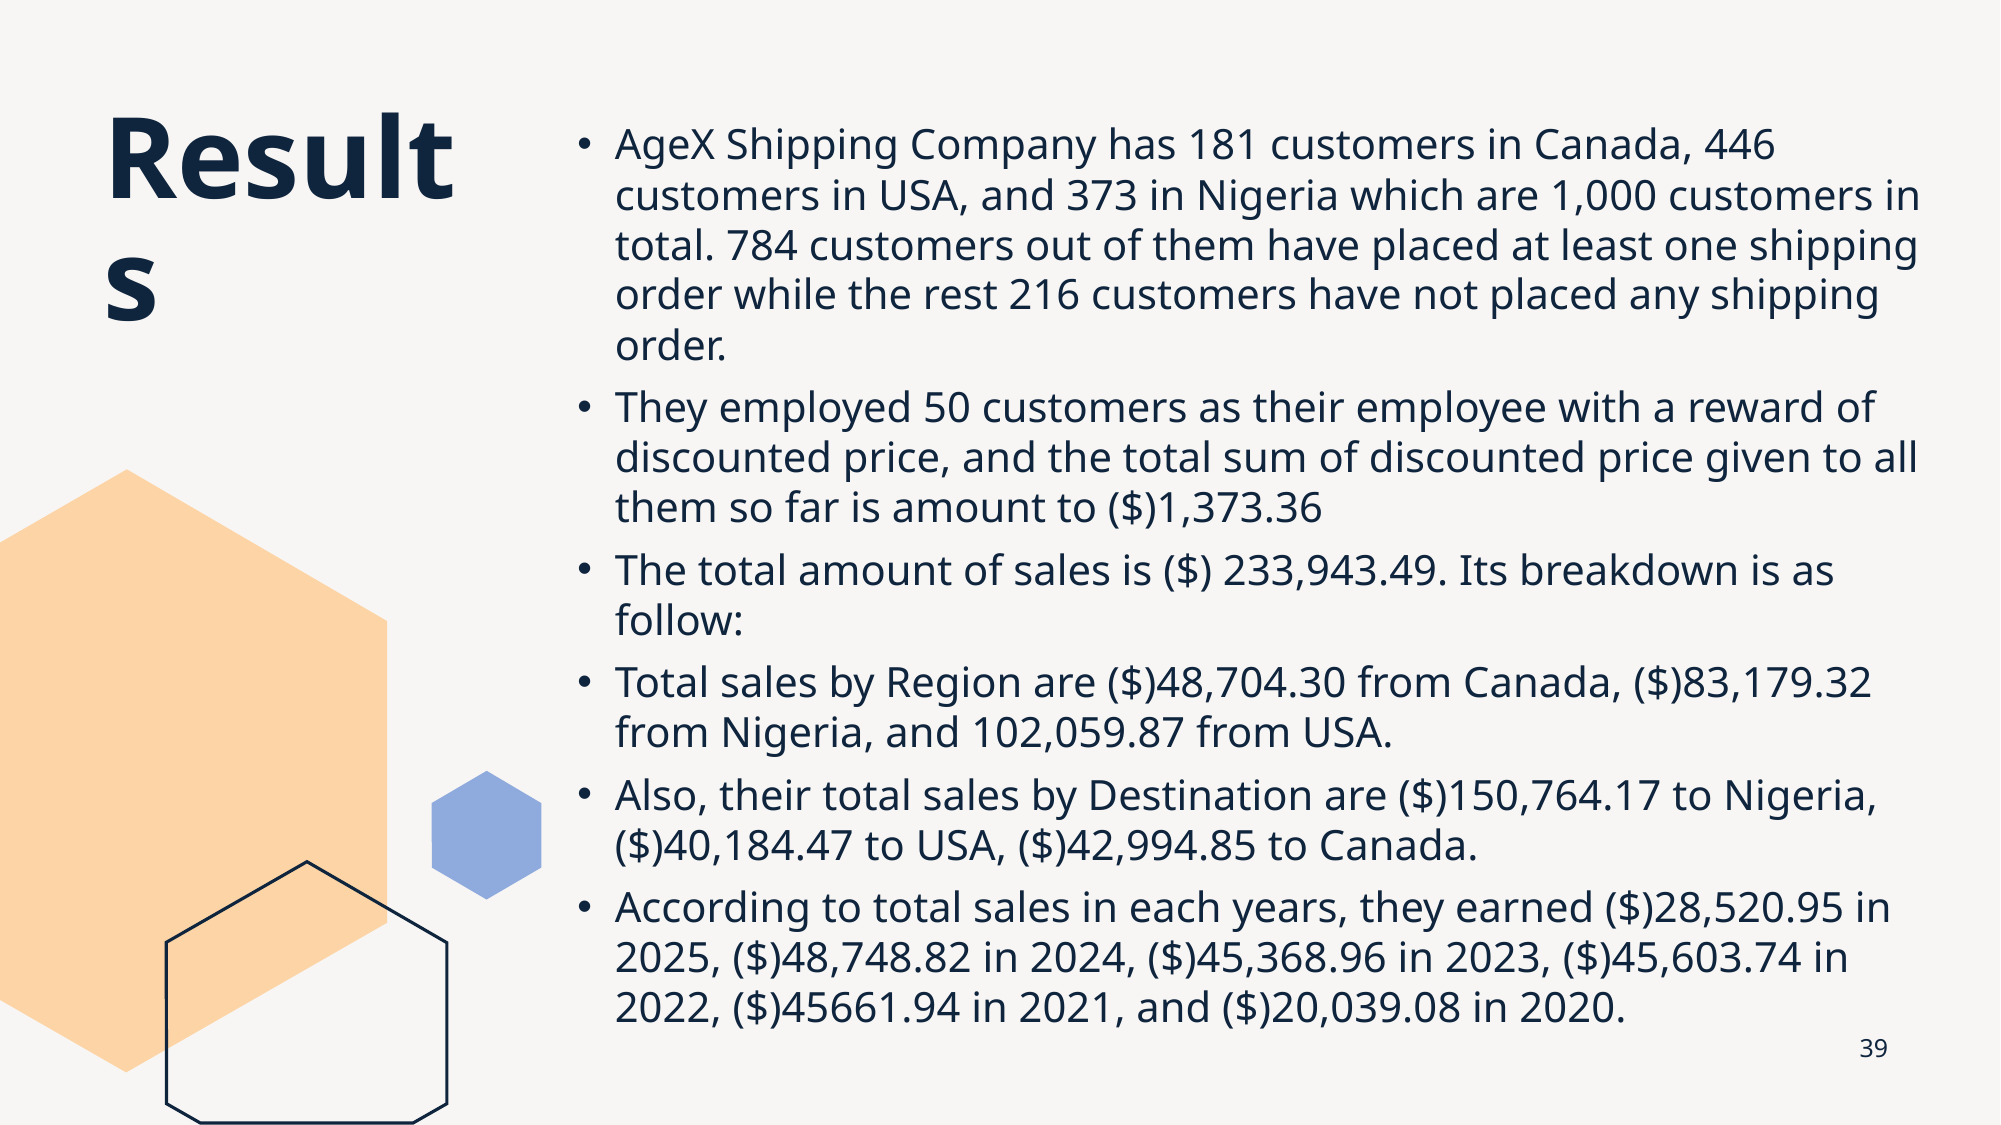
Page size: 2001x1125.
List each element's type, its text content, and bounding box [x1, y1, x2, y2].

slide_number 39 [1836, 1020, 1912, 1080]
list AgeX Shipping Company has 181 customers in Canada, 446 customers in USA, and 373 in Nigeria which are 1,000 customers in total. 784 customers out of them have placed at least one shipping order while the rest 216 customers have not placed any shipping order. They employed 50 customers as their employee with a reward of discounted price, and the total sum of discounted price given to all them so far is amount to ($)1,373.36 The total amount of sales is ($) 233,943.49. Its breakdown is as follow: Total sales by Region are ($)48,704.30 from Canada, ($)83,179.32 from Nigeria, and 102,059.87 from USA. Also, their total sales by Destination are ($)150,764.17 to Nigeria, ($)40,184.47 to USA, ($)42,994.85 to Canada. According to total sales in each years, they earned ($)28,520.95 in 2025, ($)48,748.82 in 2024, ($)45,368.96 in 2023, ($)45,603.74 in 2022, ($)45661.94 in 2021, and ($)20,039.08 in 2020. [562, 110, 1941, 1020]
title Results [88, 94, 477, 253]
